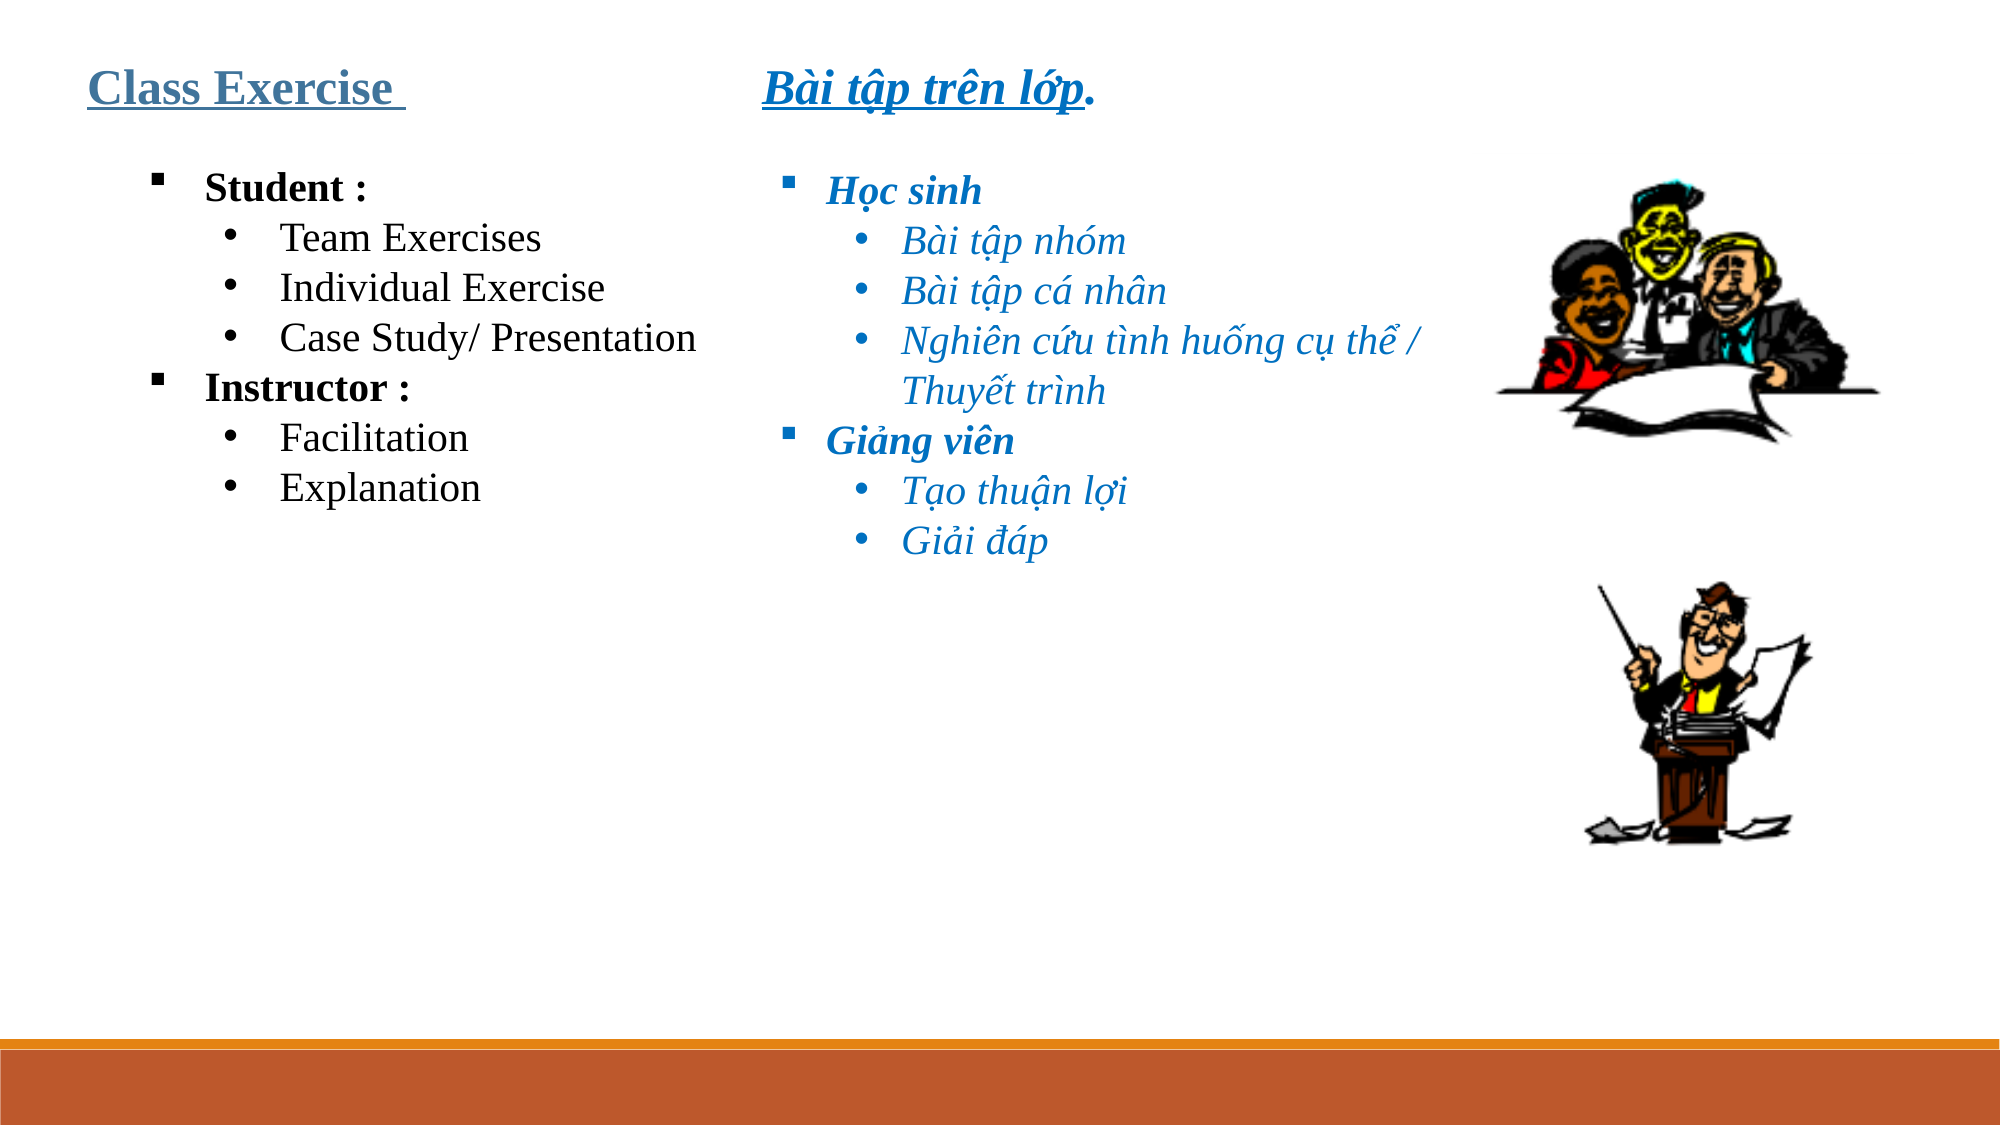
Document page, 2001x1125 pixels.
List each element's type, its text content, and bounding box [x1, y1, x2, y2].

picture [1472, 151, 1915, 463]
text_box Học sinh Bài tập nhóm Bài tập cá nhân Nghiên cứu tình huống cụ thể / Thuyết trình Giảng viên Tạo thuận lợi Giải đáp [764, 155, 1473, 571]
text_box Student : Team Exercises Individual Exercise Case Study/ Presentation Instructor : Facilitation Explanation [133, 152, 765, 518]
text_box Class Exercise Bài tập trên lớp. [72, 47, 1253, 182]
picture [1545, 555, 1915, 866]
